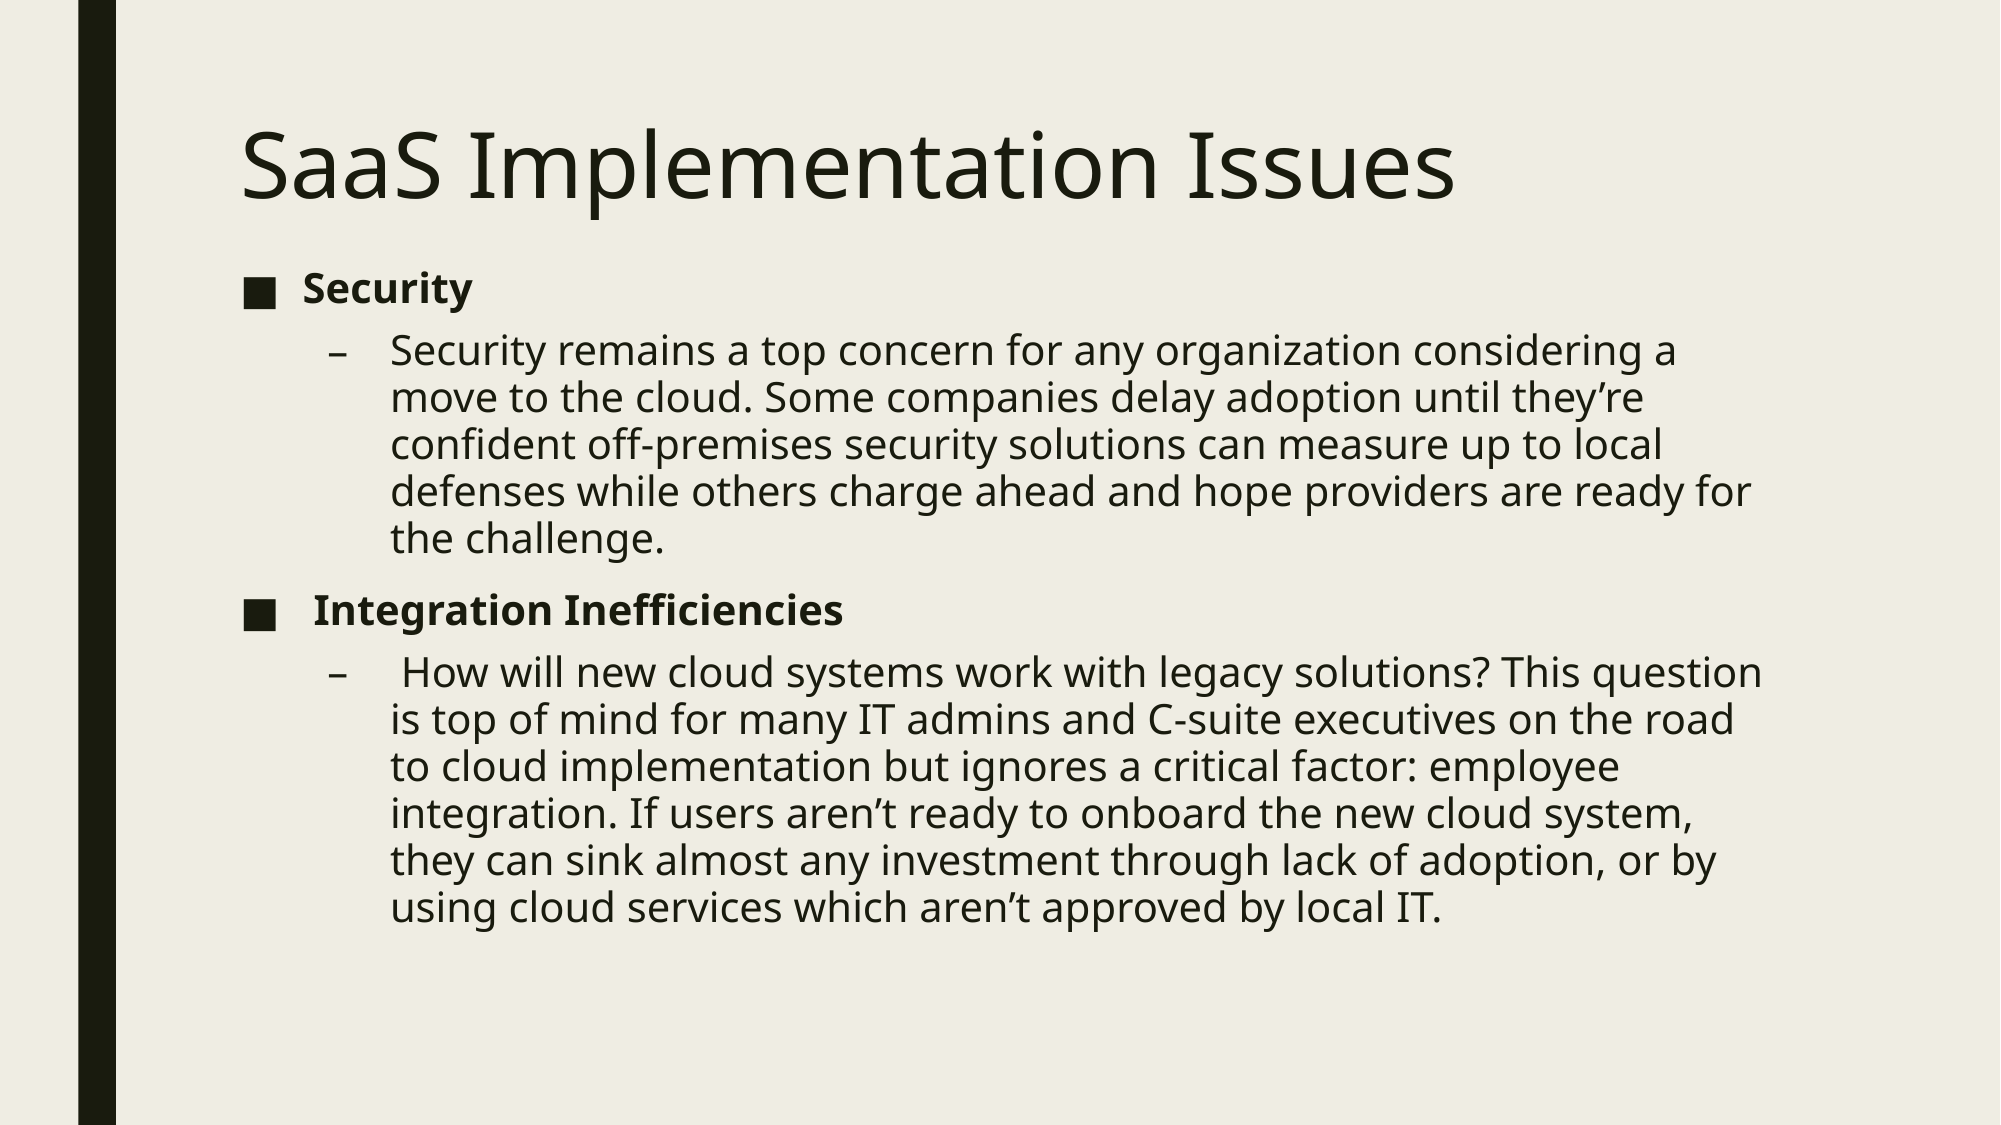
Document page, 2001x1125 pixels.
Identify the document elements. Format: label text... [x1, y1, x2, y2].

title SaaS Implementation Issues [225, 112, 1800, 258]
list Security Security remains a top concern for any organization considering a move to the cloud. Some companies delay adoption until they’re confident off-premises security solutions can measure up to local defenses while others charge ahead and hope providers are ready for the challenge. Integration Inefficiencies How will new cloud systems work with legacy solutions? This question is top of mind for many IT admins and C-suite executives on the road to cloud implementation but ignores a critical factor: employee integration. If users aren’t ready to onboard the new cloud system, they can sink almost any investment through lack of adoption, or by using cloud services which aren’t approved by local IT. [225, 258, 1800, 963]
